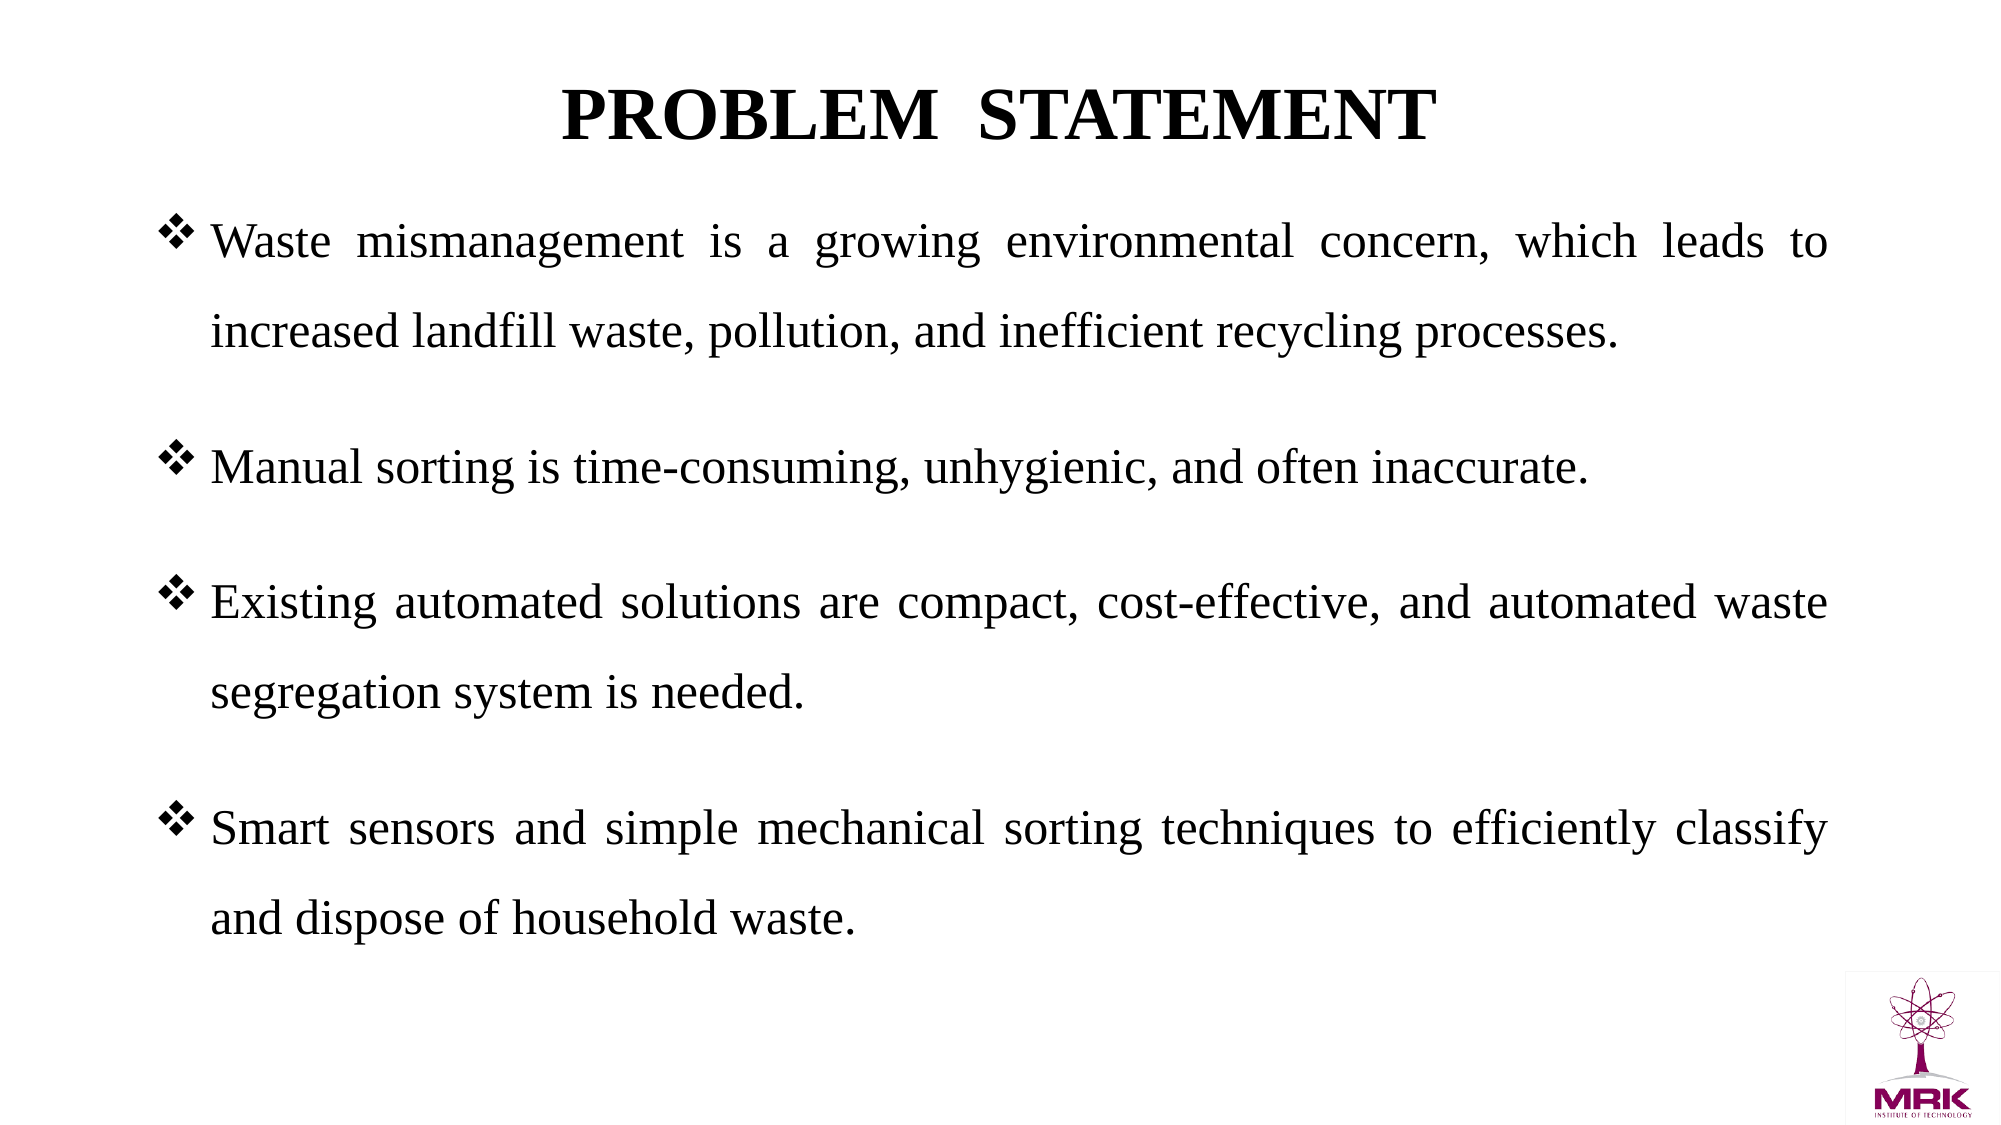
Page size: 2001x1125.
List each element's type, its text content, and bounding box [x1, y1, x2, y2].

title PROBLEM STATEMENT [137, 59, 1863, 171]
list Waste mismanagement is a growing environmental concern, which leads to increased landfill waste, pollution, and inefficient recycling processes. Manual sorting is time-consuming, unhygienic, and often inaccurate. Existing automated solutions are compact, cost-effective, and automated waste segregation system is needed. Smart sensors and simple mechanical sorting techniques to efficiently classify and dispose of household waste. [120, 170, 1846, 893]
picture [1845, 971, 2000, 1125]
